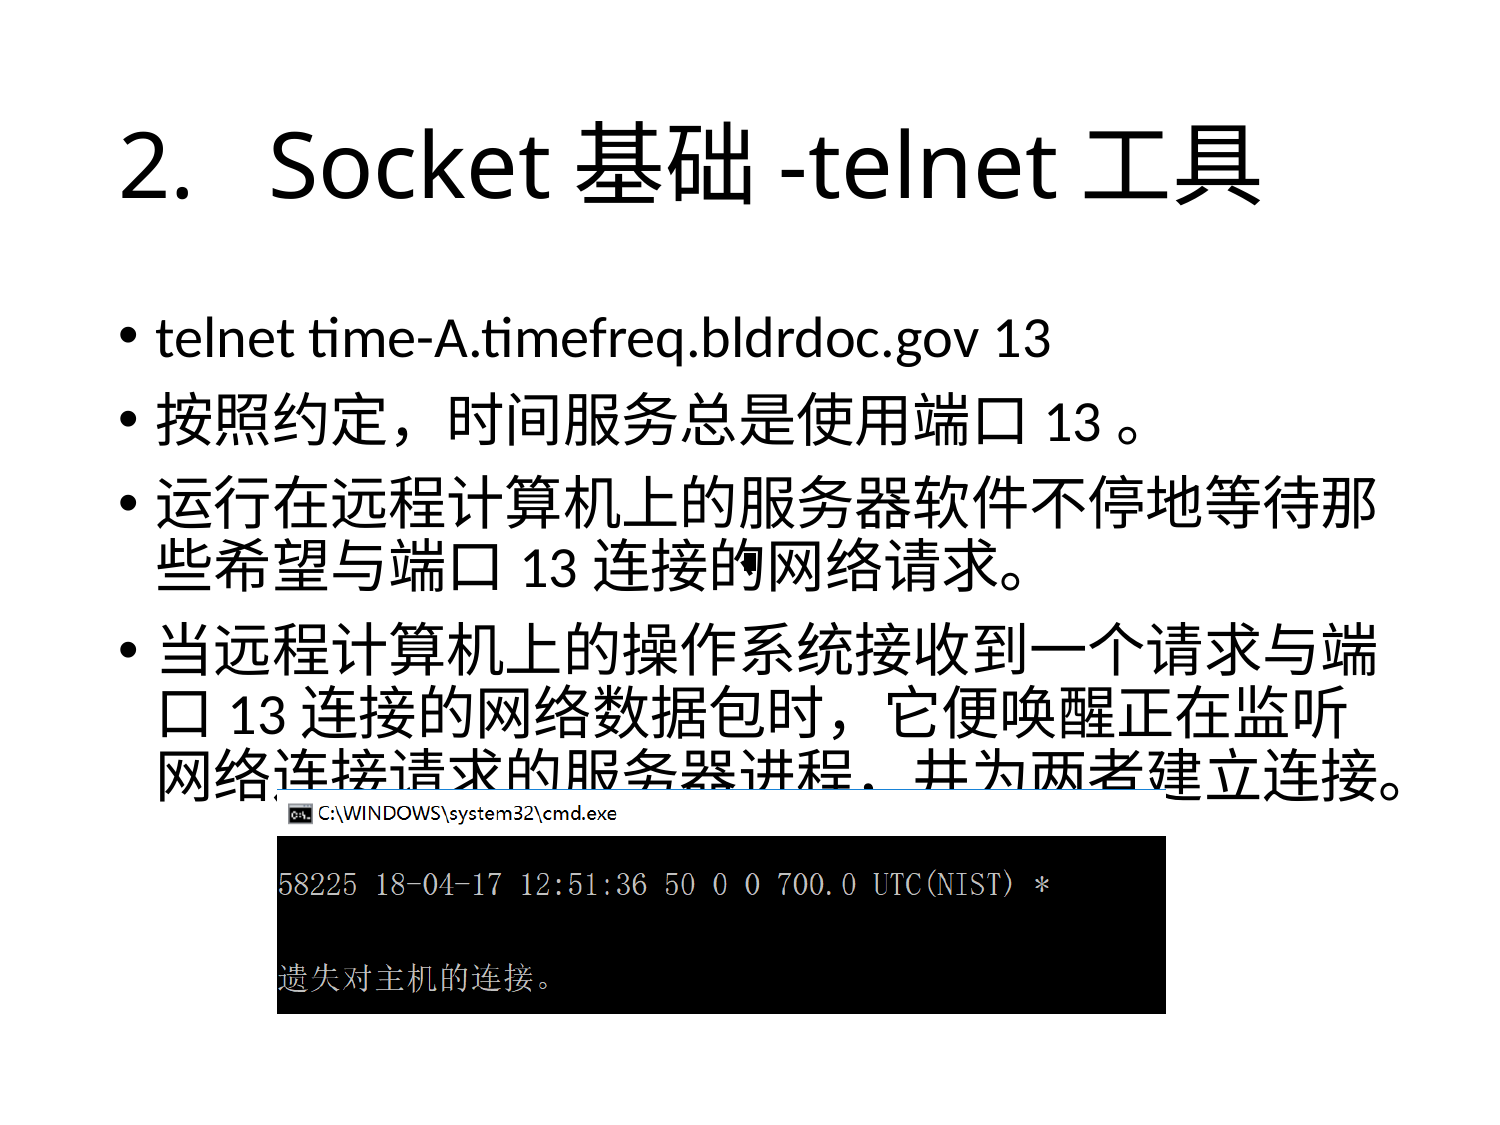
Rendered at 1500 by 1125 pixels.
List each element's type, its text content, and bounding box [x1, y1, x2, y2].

list telnet time-A.timefreq.bldrdoc.gov 13 按照约定，时间服务总是使用端口13。 运行在远程计算机上的服务器软件不停地等待那些希望与端口13连接的网络请求。 当远程计算机上的操作系统接收到一个请求与端口13连接的网络数据包时，它便唤醒正在监听网络连接请求的服务器进程，井为两者建立连接。 [103, 299, 1397, 1014]
picture [744, 553, 756, 571]
picture [277, 789, 1166, 1014]
title 2. Socket基础-telnet工具 [103, 59, 1397, 278]
